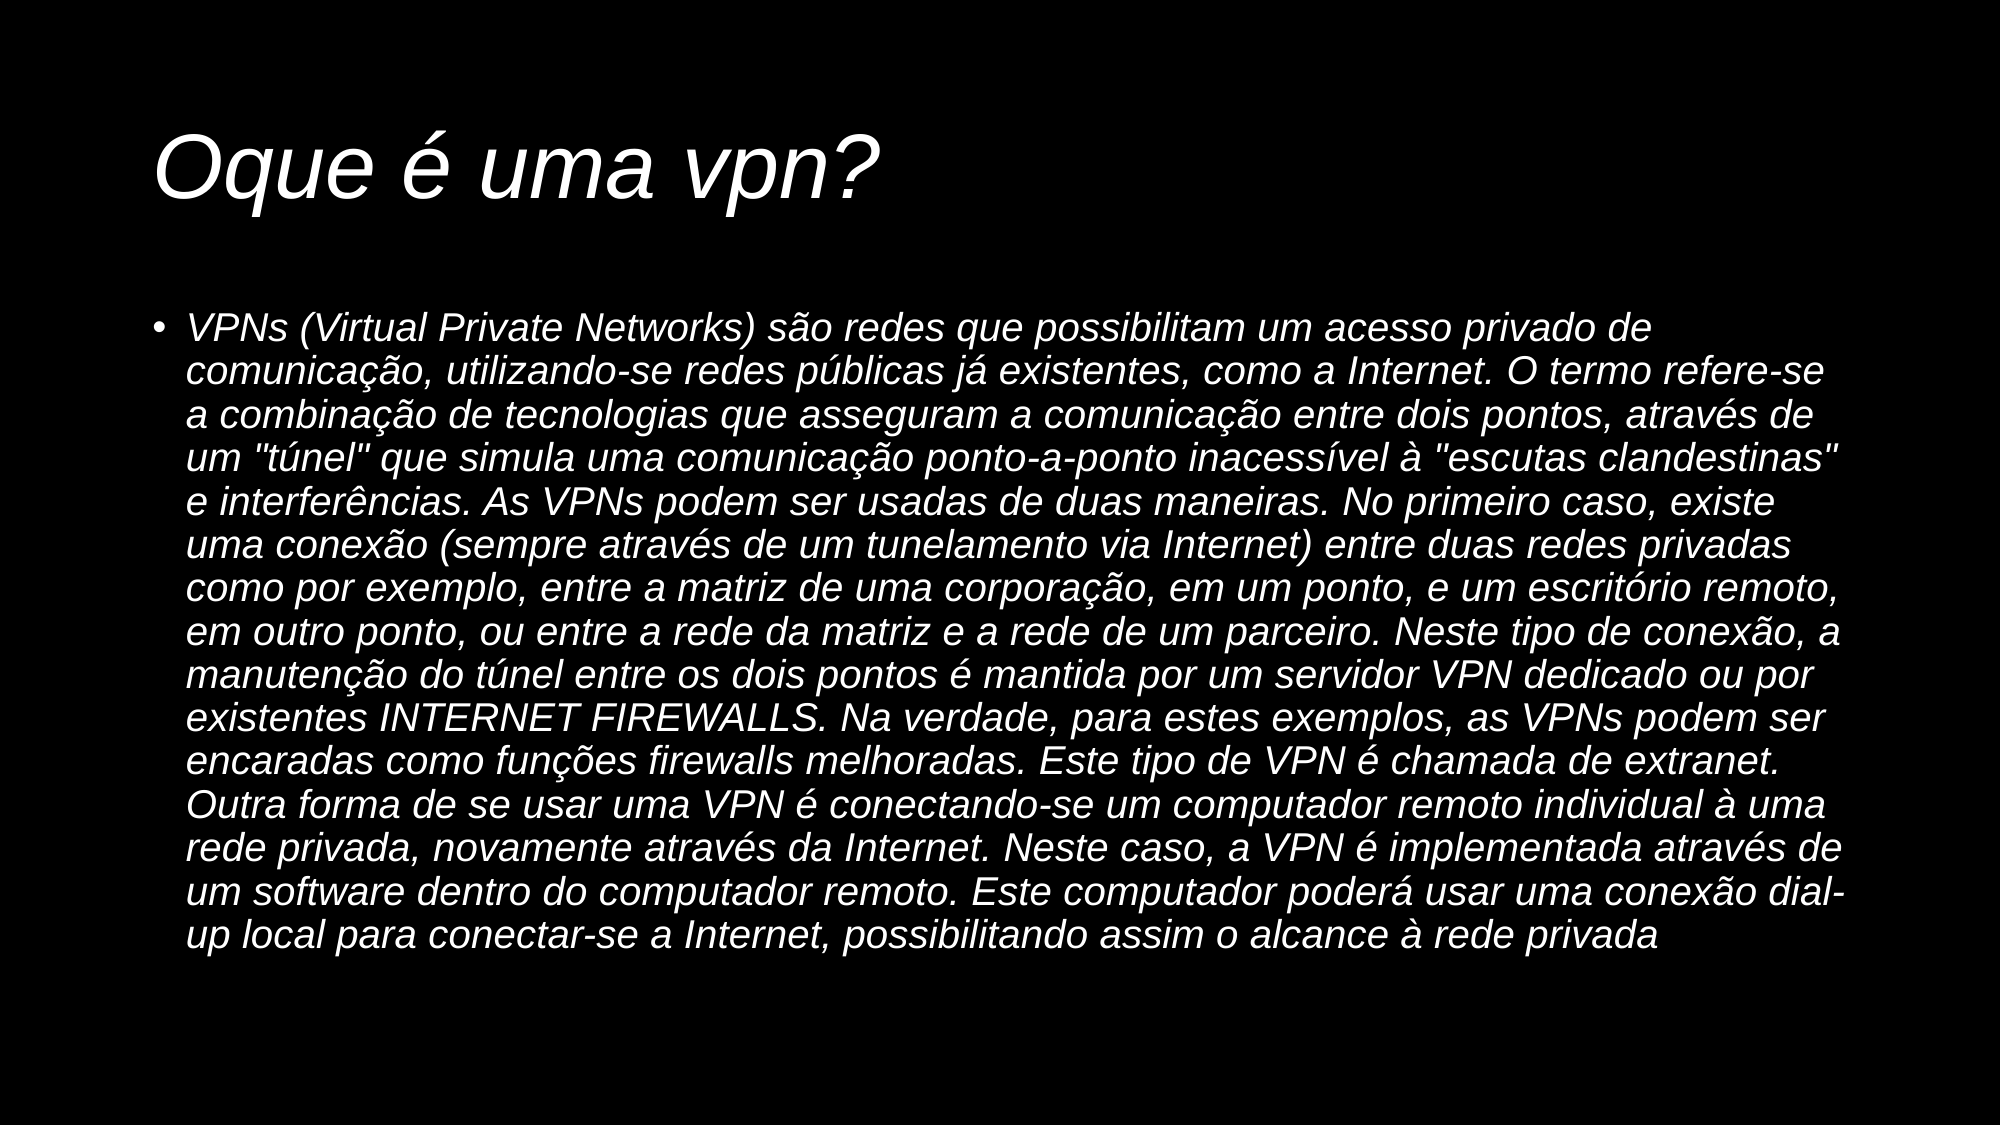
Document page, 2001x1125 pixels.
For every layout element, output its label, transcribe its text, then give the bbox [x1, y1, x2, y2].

title Oque é uma vpn? [137, 59, 1863, 278]
list VPNs (Virtual Private Networks) são redes que possibilitam um acesso privado de comunicação, utilizando-se redes públicas já existentes, como a Internet. O termo refere-se a combinação de tecnologias que asseguram a comunicação entre dois pontos, através de um "túnel" que simula uma comunicação ponto-a-ponto inacessível à "escutas clandestinas" e interferências. As VPNs podem ser usadas de duas maneiras. No primeiro caso, existe uma conexão (sempre através de um tunelamento via Internet) entre duas redes privadas como por exemplo, entre a matriz de uma corporação, em um ponto, e um escritório remoto, em outro ponto, ou entre a rede da matriz e a rede de um parceiro. Neste tipo de conexão, a manutenção do túnel entre os dois pontos é mantida por um servidor VPN dedicado ou por existentes INTERNET FIREWALLS. Na verdade, para estes exemplos, as VPNs podem ser encaradas como funções firewalls melhoradas. Este tipo de VPN é chamada de extranet. Outra forma de se usar uma VPN é conectando-se um computador remoto individual à uma rede privada, novamente através da Internet. Neste caso, a VPN é implementada através de um software dentro do computador remoto. Este computador poderá usar uma conexão dial-up local para conectar-se a Internet, possibilitando assim o alcance à rede privada [137, 299, 1863, 1014]
